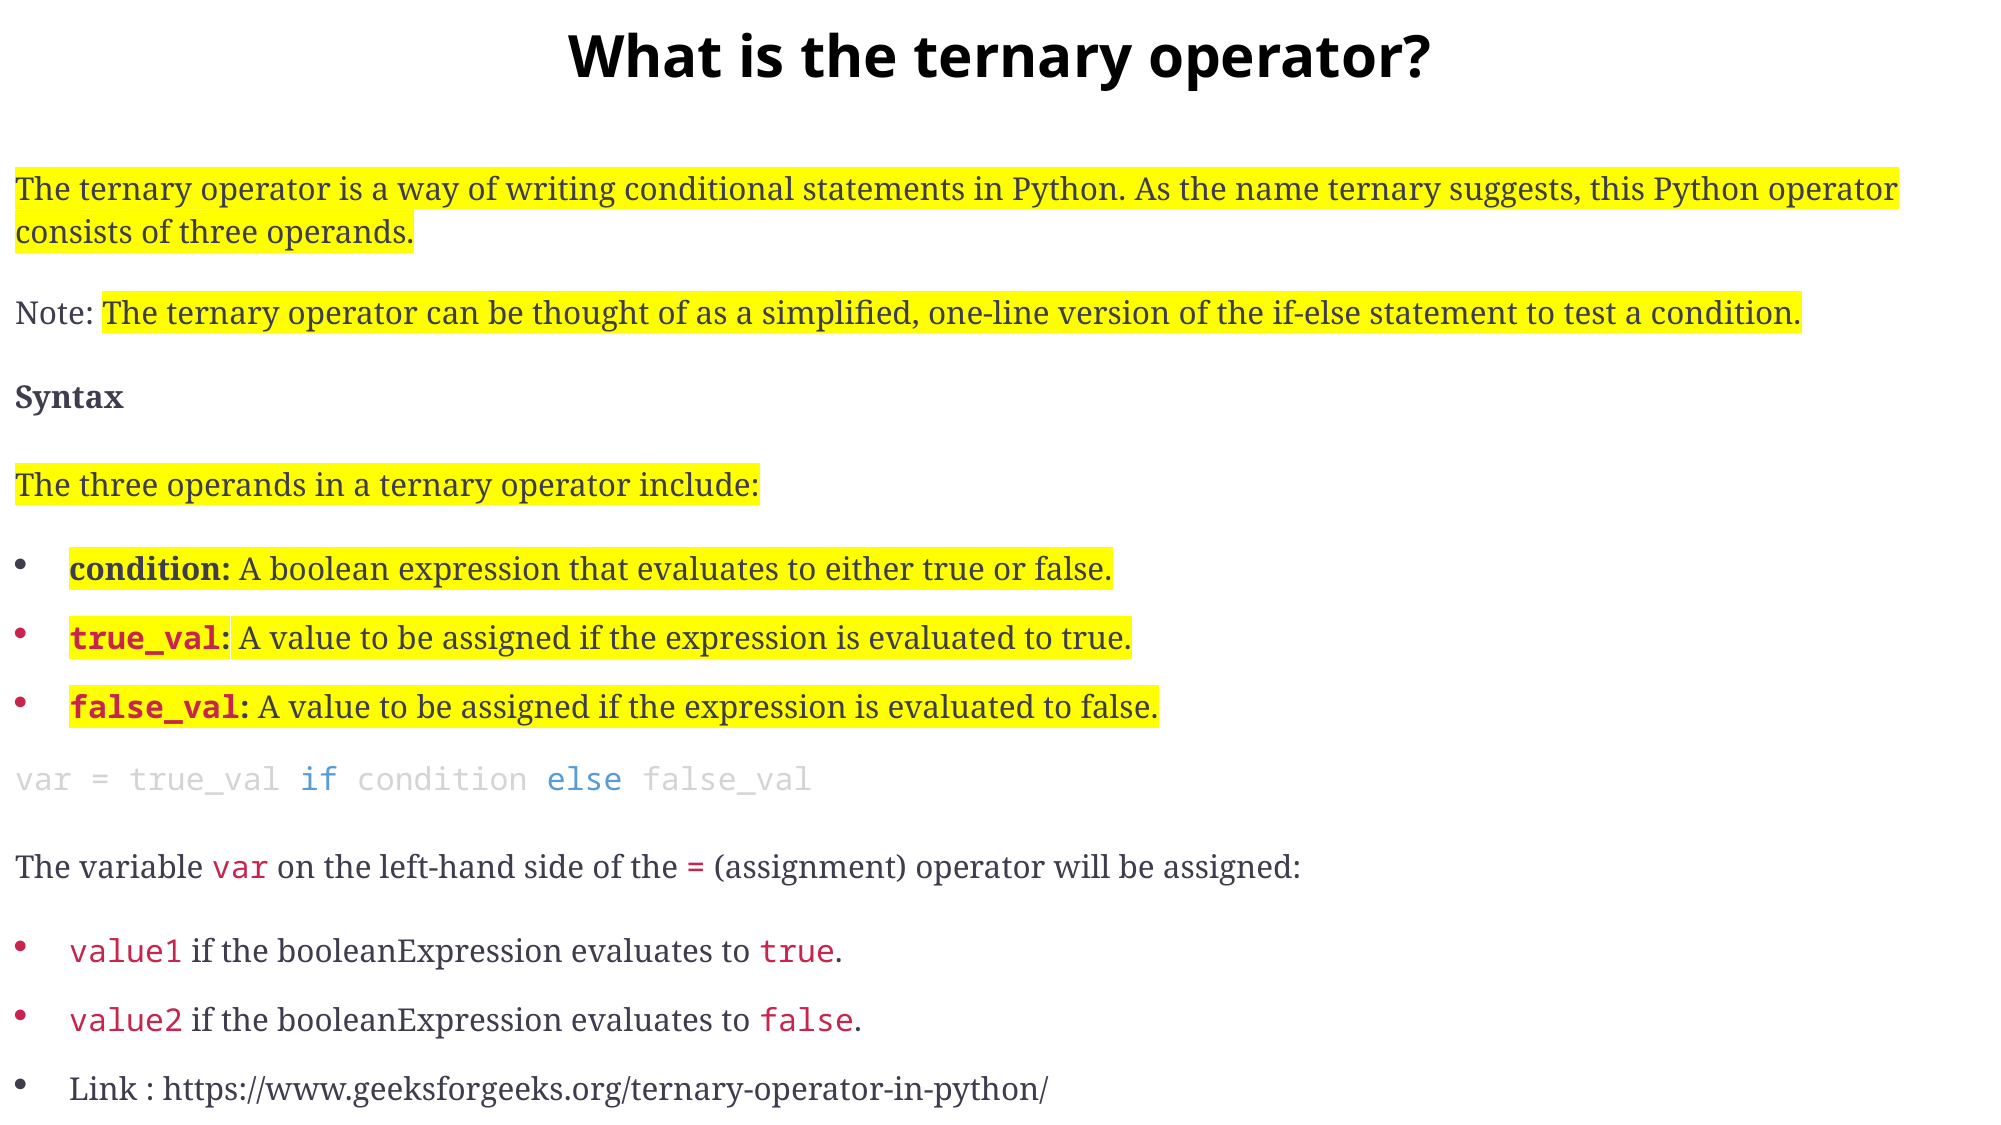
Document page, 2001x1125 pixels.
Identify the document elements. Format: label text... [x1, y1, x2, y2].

subtitle The ternary operator is a way of writing conditional statements in Python. As the name ternary suggests, this Python operator consists of three operands. Note: The ternary operator can be thought of as a simplified, one-line version of the if-else statement to test a condition. Syntax The three operands in a ternary operator include: condition: A boolean expression that evaluates to either true or false. true_val: A value to be assigned if the expression is evaluated to true. false_val: A value to be assigned if the expression is evaluated to false. var = true_val if condition else false_val The variable var on the left-hand side of the = (assignment) operator will be assigned: value1 if the booleanExpression evaluates to true. value2 if the booleanExpression evaluates to false. Link : https://www.geeksforgeeks.org/ternary-operator-in-python/ [0, 155, 2000, 1125]
title What is the ternary operator? [0, 16, 2000, 98]
